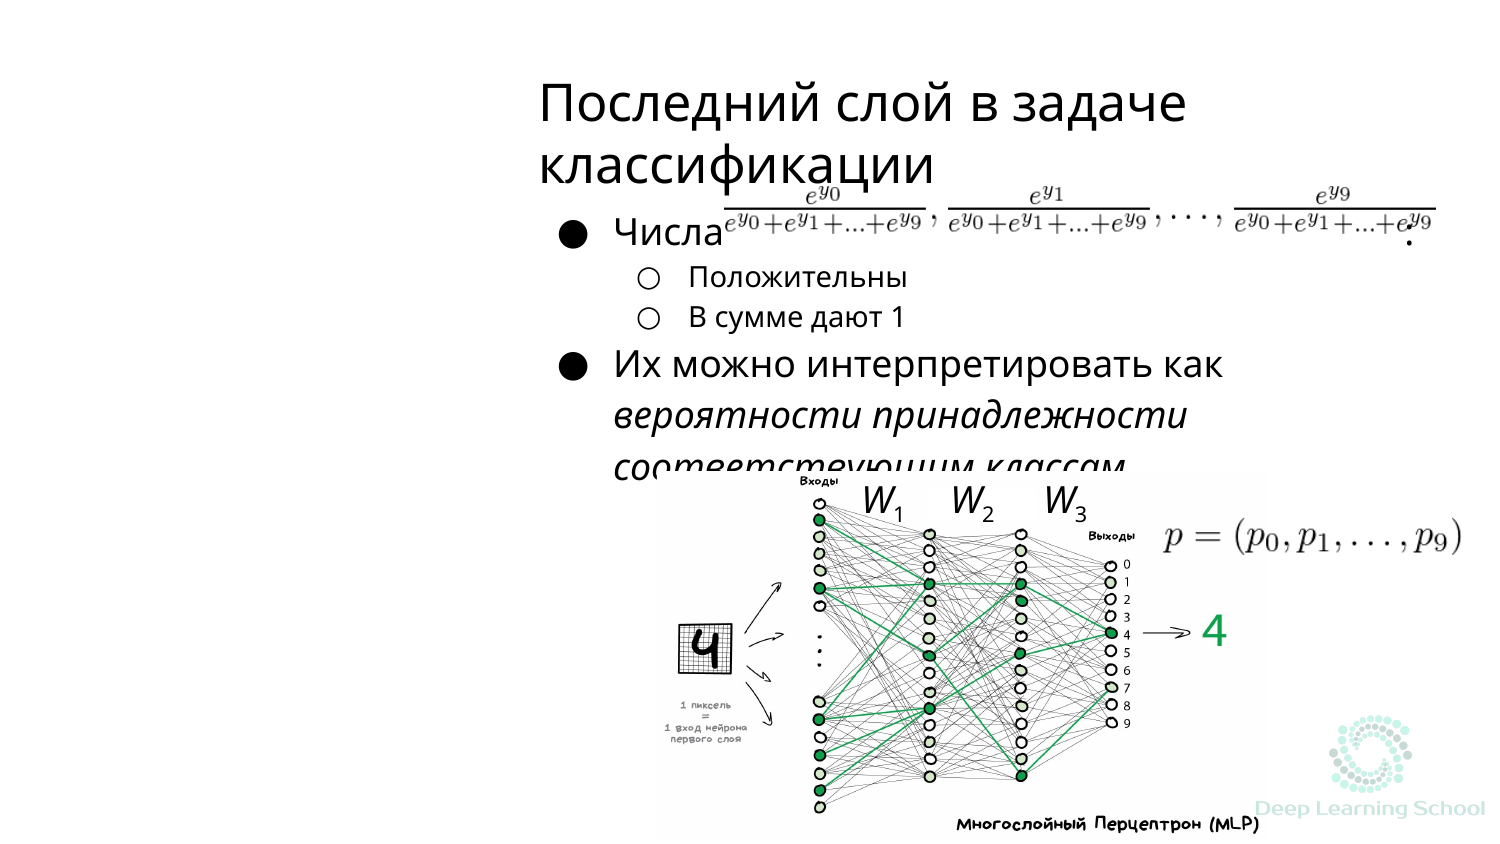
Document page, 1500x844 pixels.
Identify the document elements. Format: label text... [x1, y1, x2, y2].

list Числа : Положительны В сумме дают 1 Их можно интерпретировать как вероятности принадлежности соответствующим классам [523, 170, 1478, 731]
title Последний слой в задаче классификации [523, 54, 1499, 149]
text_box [656, 452, 1268, 840]
picture [723, 186, 1436, 236]
picture [1161, 512, 1464, 556]
picture [1242, 695, 1499, 844]
